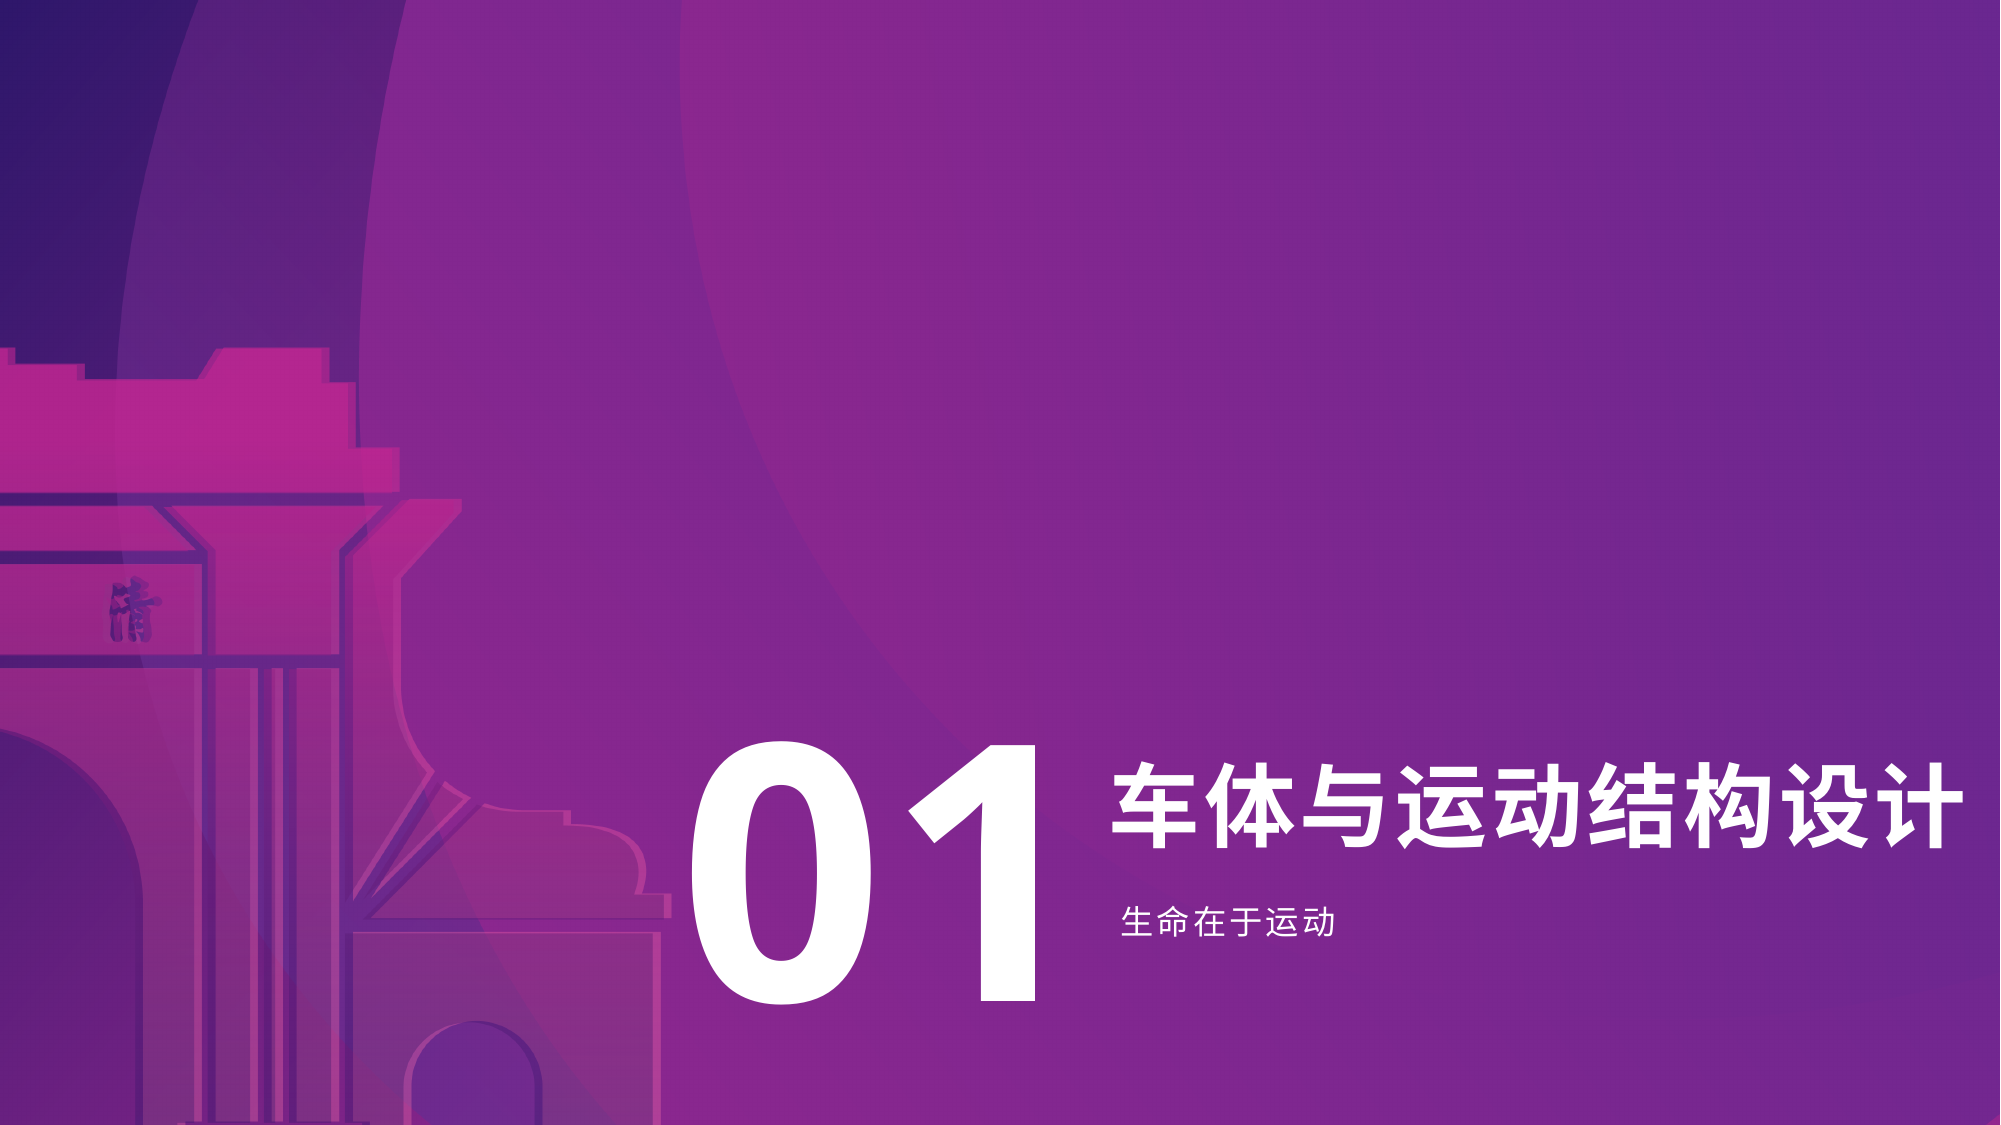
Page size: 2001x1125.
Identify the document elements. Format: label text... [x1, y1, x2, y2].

list 生命在于运动 [1103, 899, 1675, 1070]
list 01 [662, 685, 1148, 1070]
picture [0, 0, 2000, 1125]
title 车体与运动结构设计 [1148, 704, 2000, 866]
